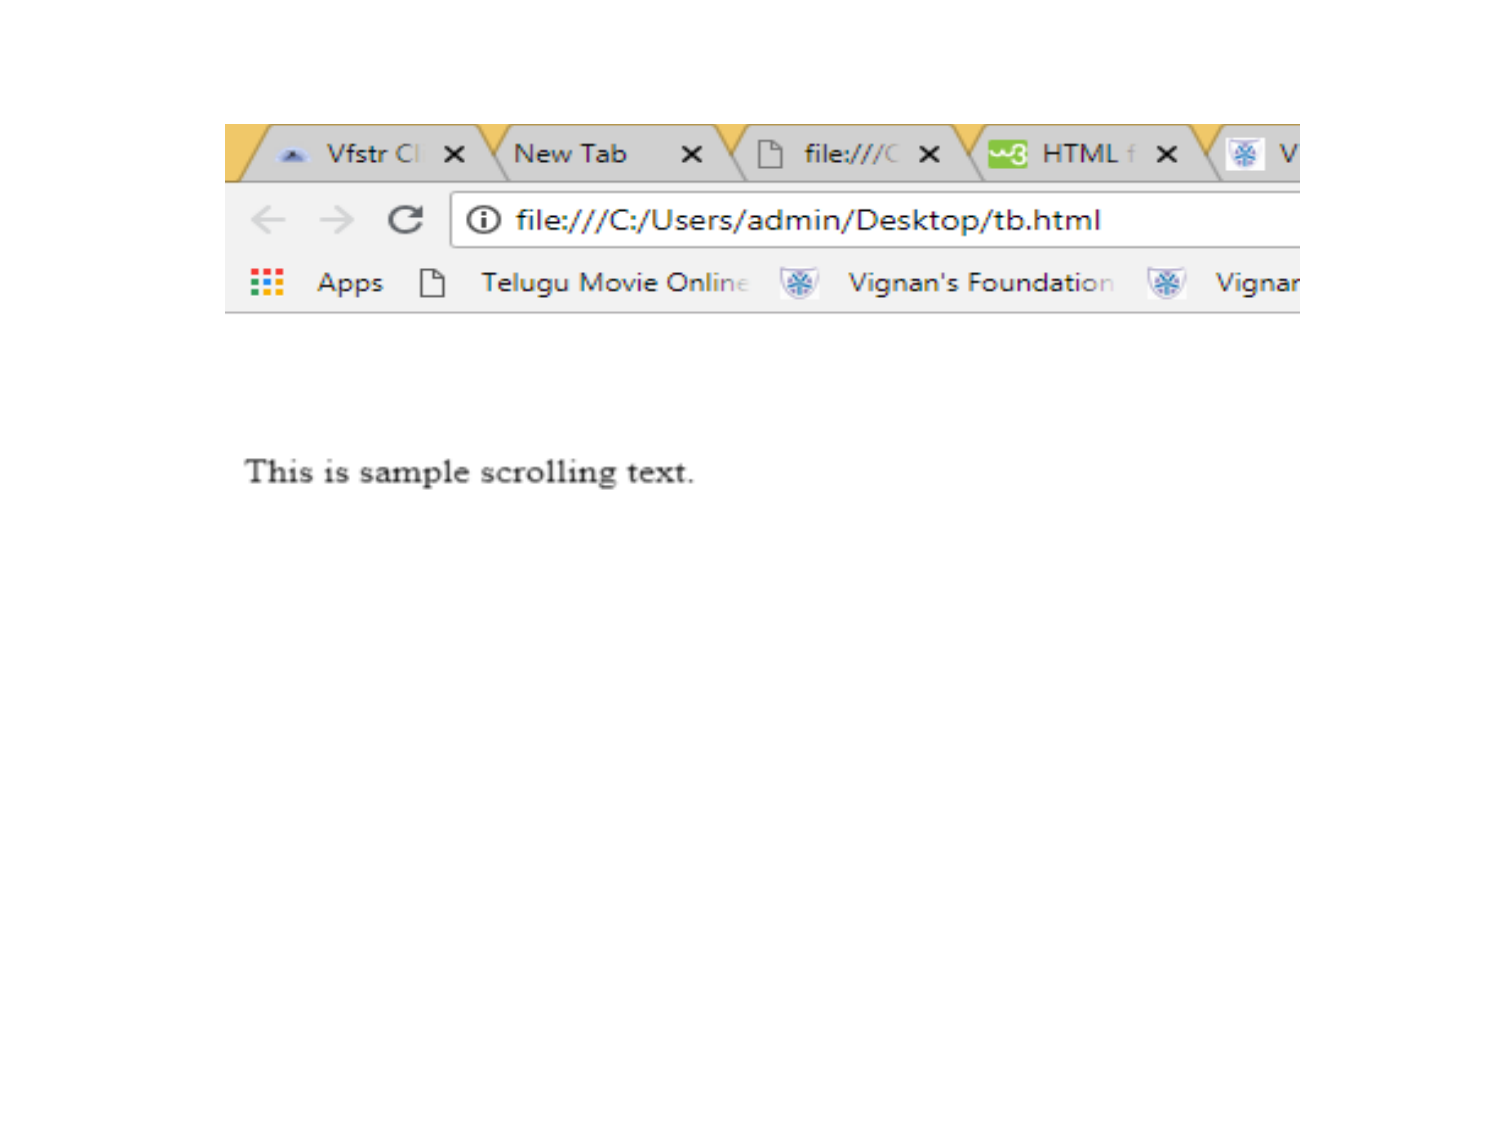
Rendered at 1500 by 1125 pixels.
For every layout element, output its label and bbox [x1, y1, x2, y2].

list [224, 124, 1301, 950]
